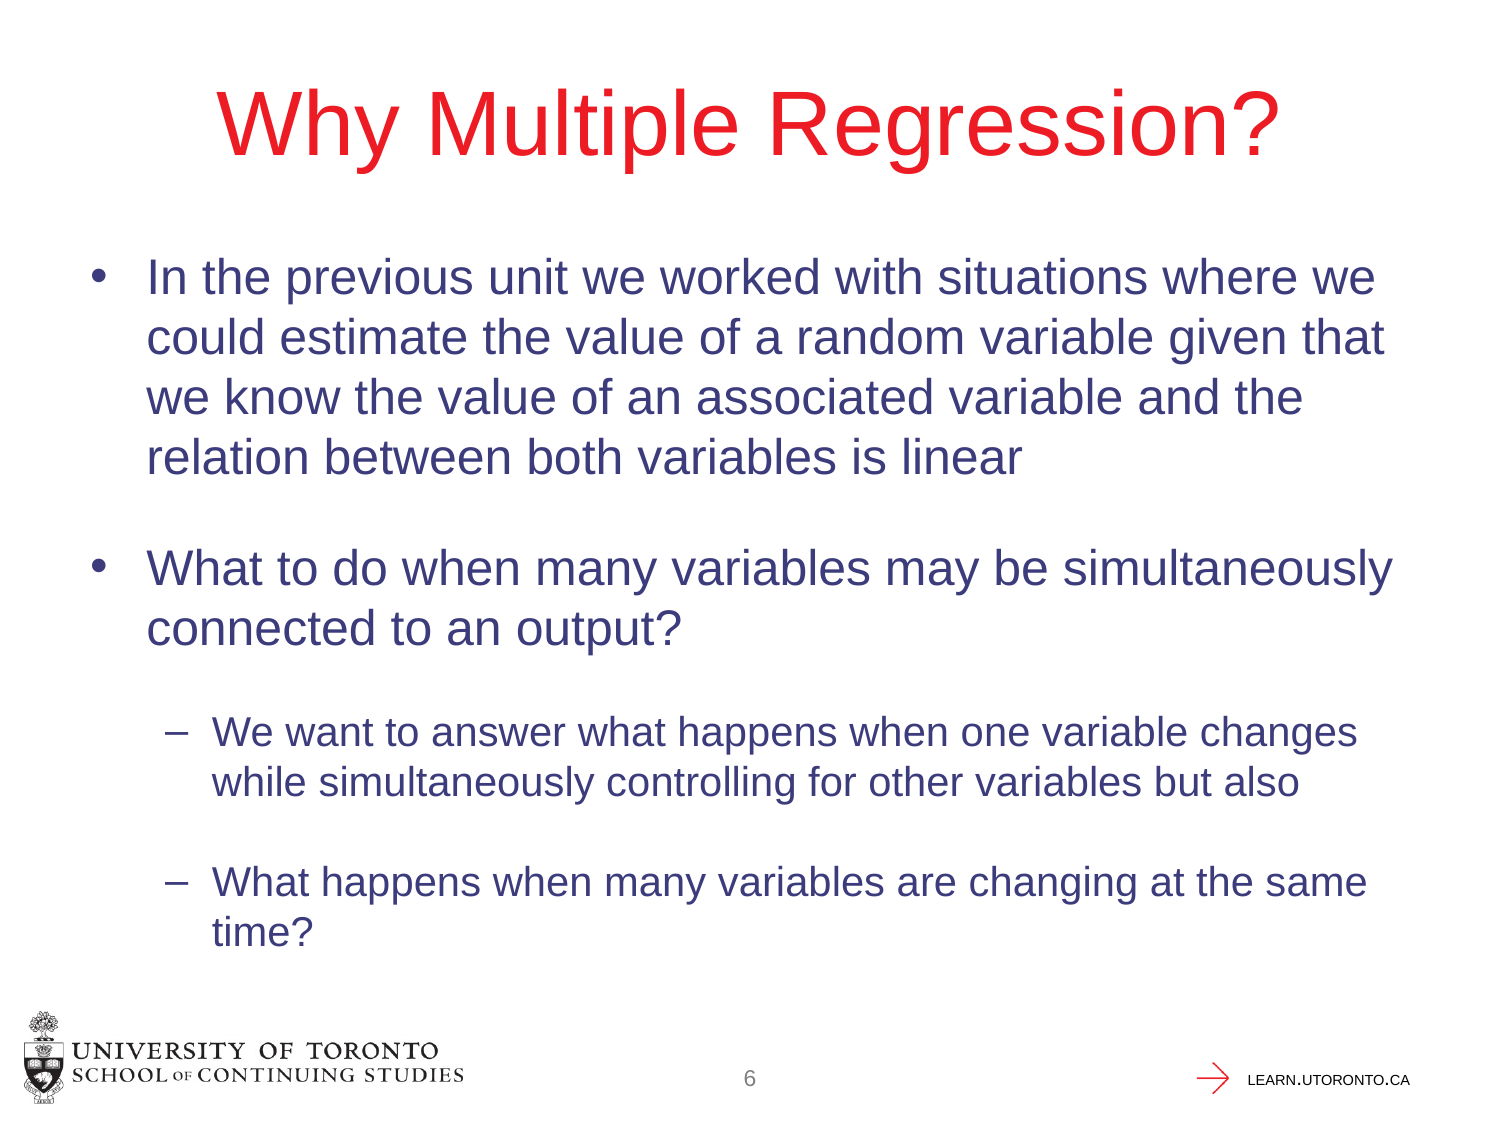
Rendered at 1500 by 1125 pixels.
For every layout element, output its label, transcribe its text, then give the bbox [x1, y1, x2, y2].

title Why Multiple Regression? [75, 24, 1425, 213]
picture [24, 1011, 463, 1104]
picture [1172, 1021, 1240, 1113]
list In the previous unit we worked with situations where we could estimate the value of a random variable given that we know the value of an associated variable and the relation between both variables is linear What to do when many variables may be simultaneously connected to an output? We want to answer what happens when one variable changes while simultaneously controlling for other variables but also What happens when many variables are changing at the same time? [75, 237, 1425, 1005]
